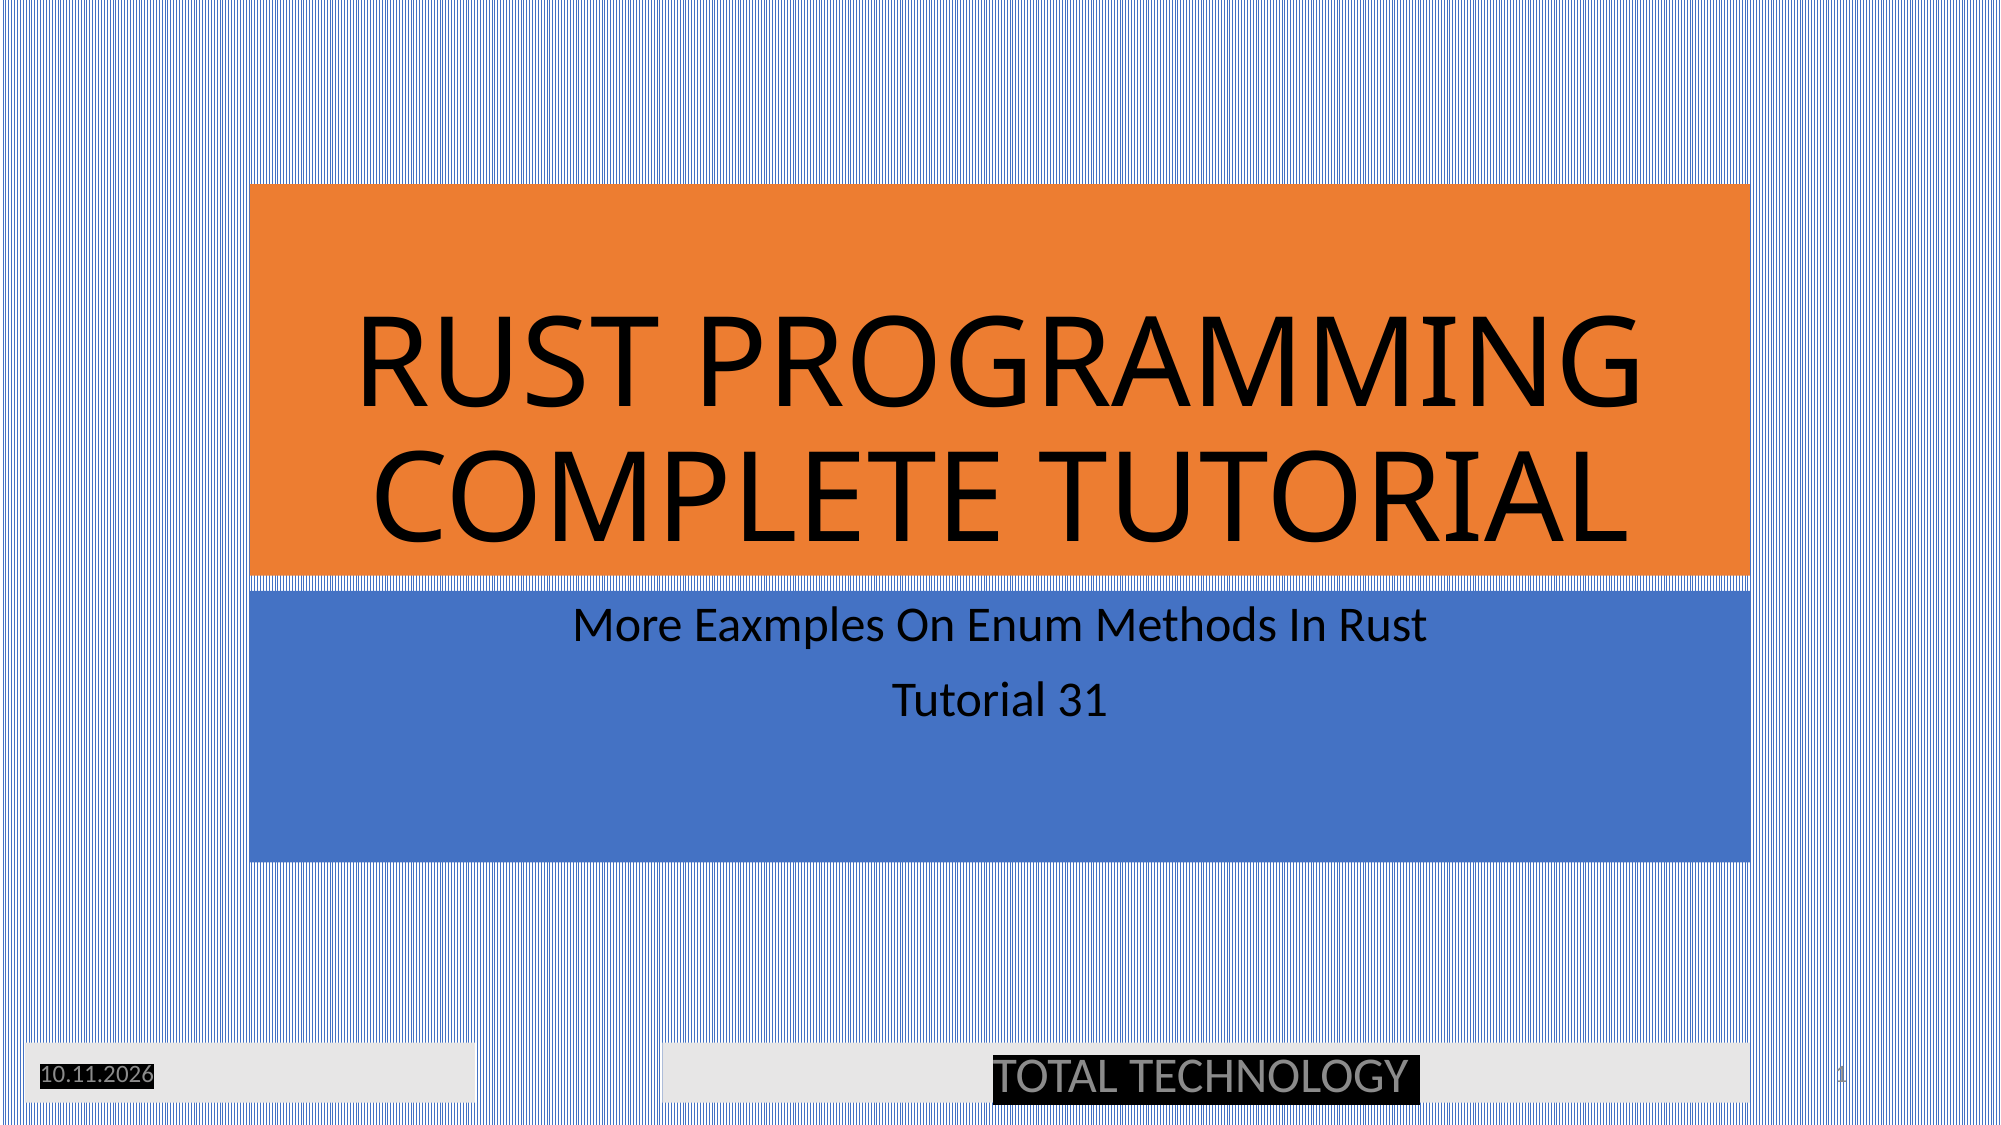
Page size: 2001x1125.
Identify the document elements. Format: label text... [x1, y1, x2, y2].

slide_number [24, 1042, 475, 1103]
subtitle More Eaxmples On Enum Methods In Rust Tutorial 31 [249, 590, 1750, 863]
title RUST PROGRAMMING COMPLETE TUTORIAL [249, 184, 1750, 576]
slide_number 1 [1412, 1042, 1863, 1103]
footer TOTAL TECHNOLOGY [662, 1042, 1412, 1103]
